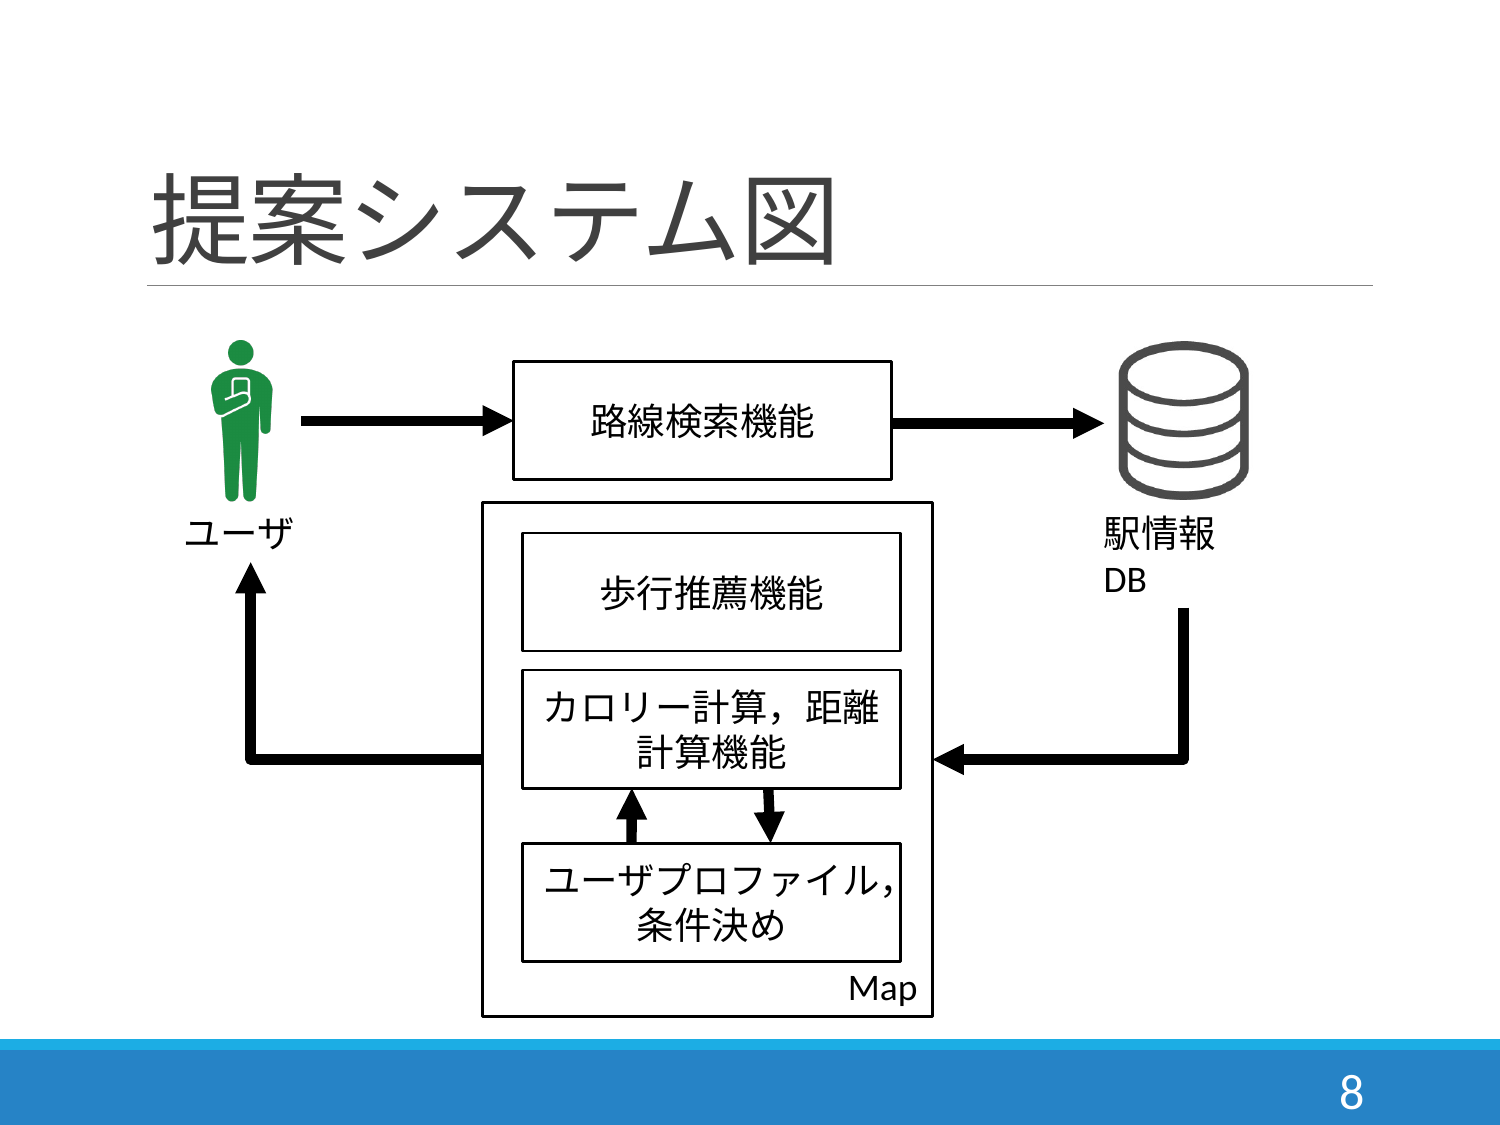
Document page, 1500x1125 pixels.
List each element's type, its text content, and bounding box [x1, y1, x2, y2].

slide_number 8 [1218, 1059, 1380, 1120]
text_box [766, 787, 773, 844]
text_box 路線検索機能 [512, 360, 893, 481]
picture [1103, 341, 1264, 501]
text_box ユーザプロファイル，条件決め [521, 842, 902, 963]
text_box ユーザ [168, 537, 333, 563]
text_box [481, 501, 934, 1018]
title 提案システム図 [135, 47, 1373, 285]
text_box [250, 562, 484, 761]
text_box カロリー計算，距離計算機能 [521, 669, 902, 790]
text_box 駅情報DB [1088, 502, 1278, 608]
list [134, 313, 348, 528]
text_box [959, 535, 1157, 788]
text_box 歩行推薦機能 [521, 532, 902, 652]
text_box Map [833, 955, 940, 1016]
